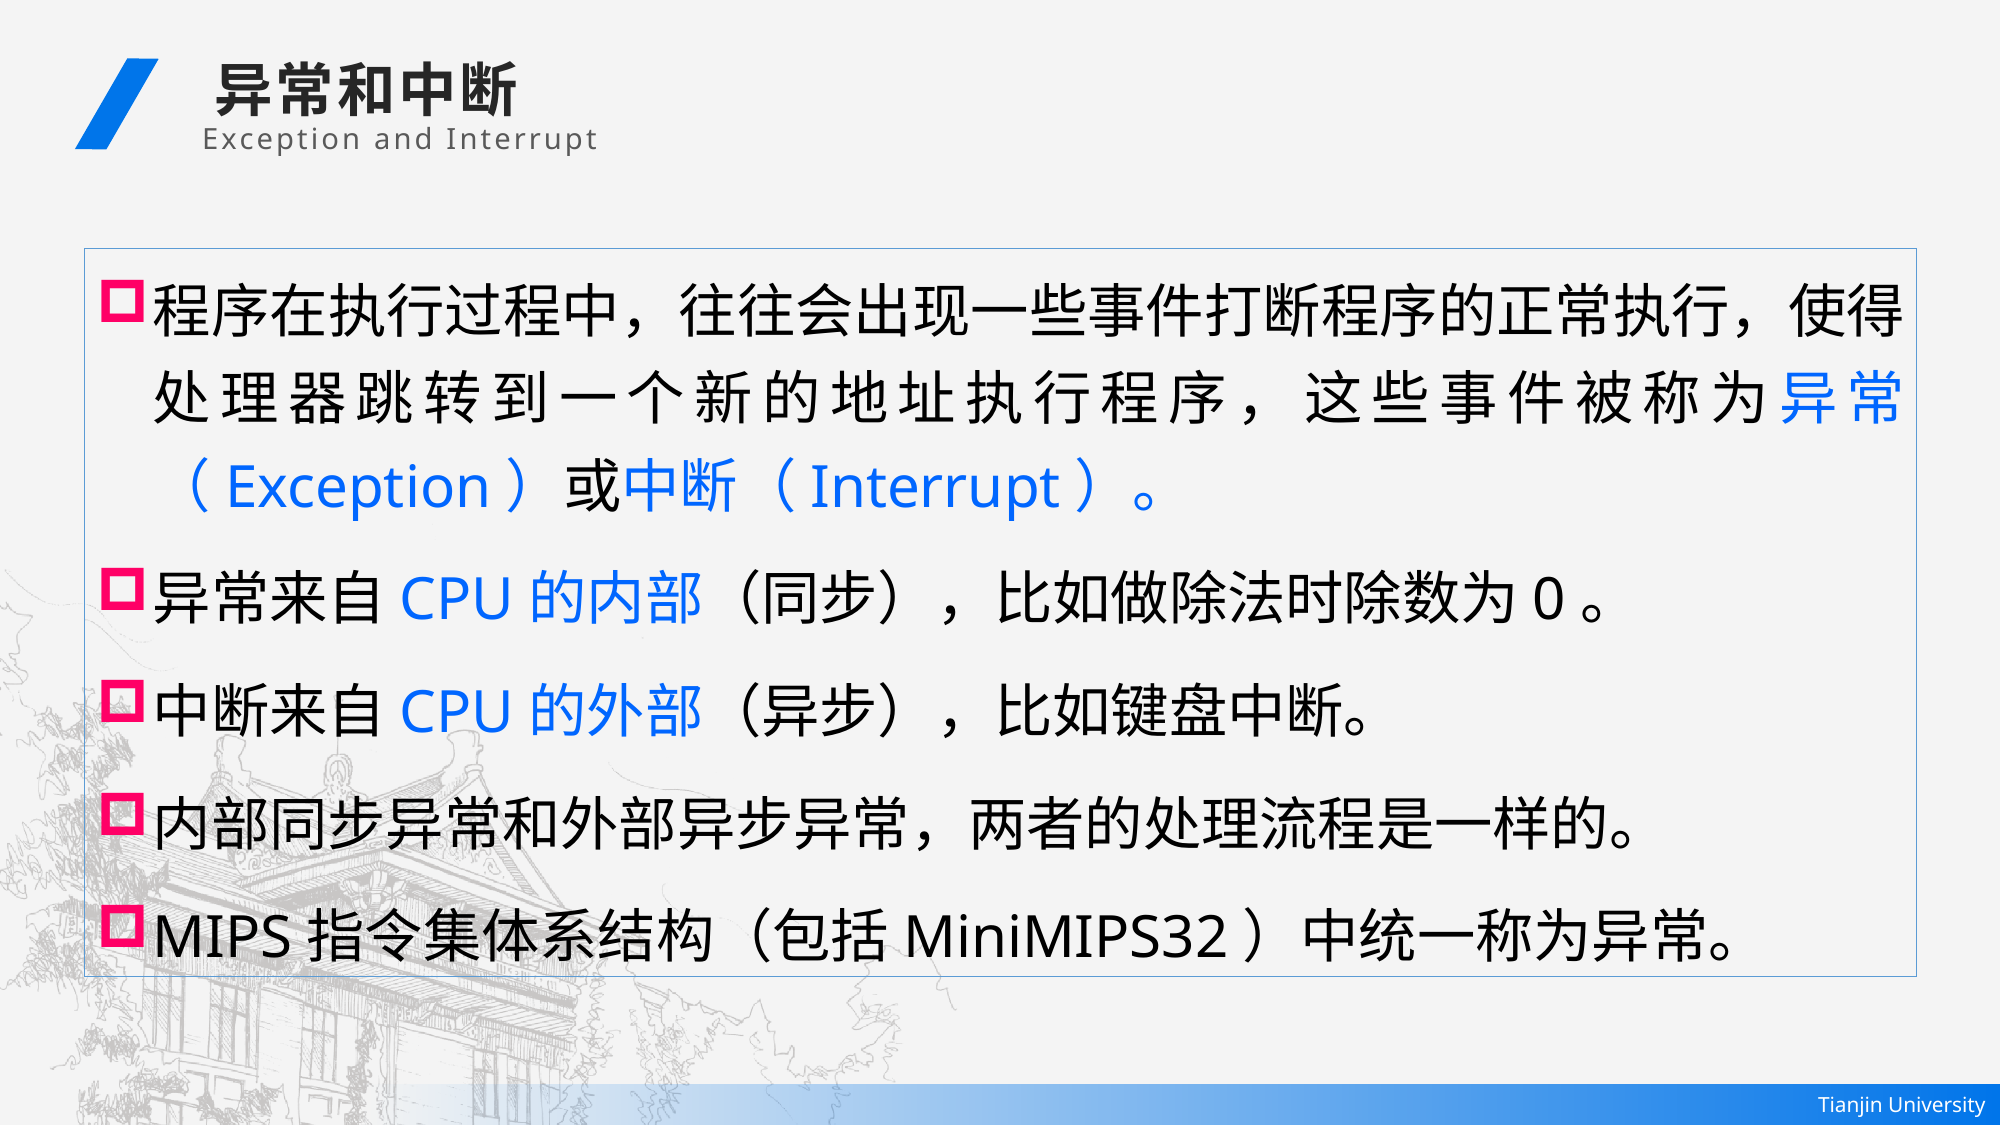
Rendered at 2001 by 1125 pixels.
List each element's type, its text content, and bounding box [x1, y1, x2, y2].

text_box 程序在执行过程中，往往会出现一些事件打断程序的正常执行，使得处理器跳转到一个新的地址执行程序，这些事件被称为异常（Exception）或中断（Interrupt）。 异常来自CPU的内部（同步），比如做除法时除数为0。 中断来自CPU的外部（异步），比如键盘中断。 内部同步异常和外部异步异常，两者的处理流程是一样的。 MIPS指令集体系结构（包括MiniMIPS32）中统一称为异常。 [84, 248, 1917, 977]
text_box [74, 119, 92, 150]
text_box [92, 45, 708, 164]
